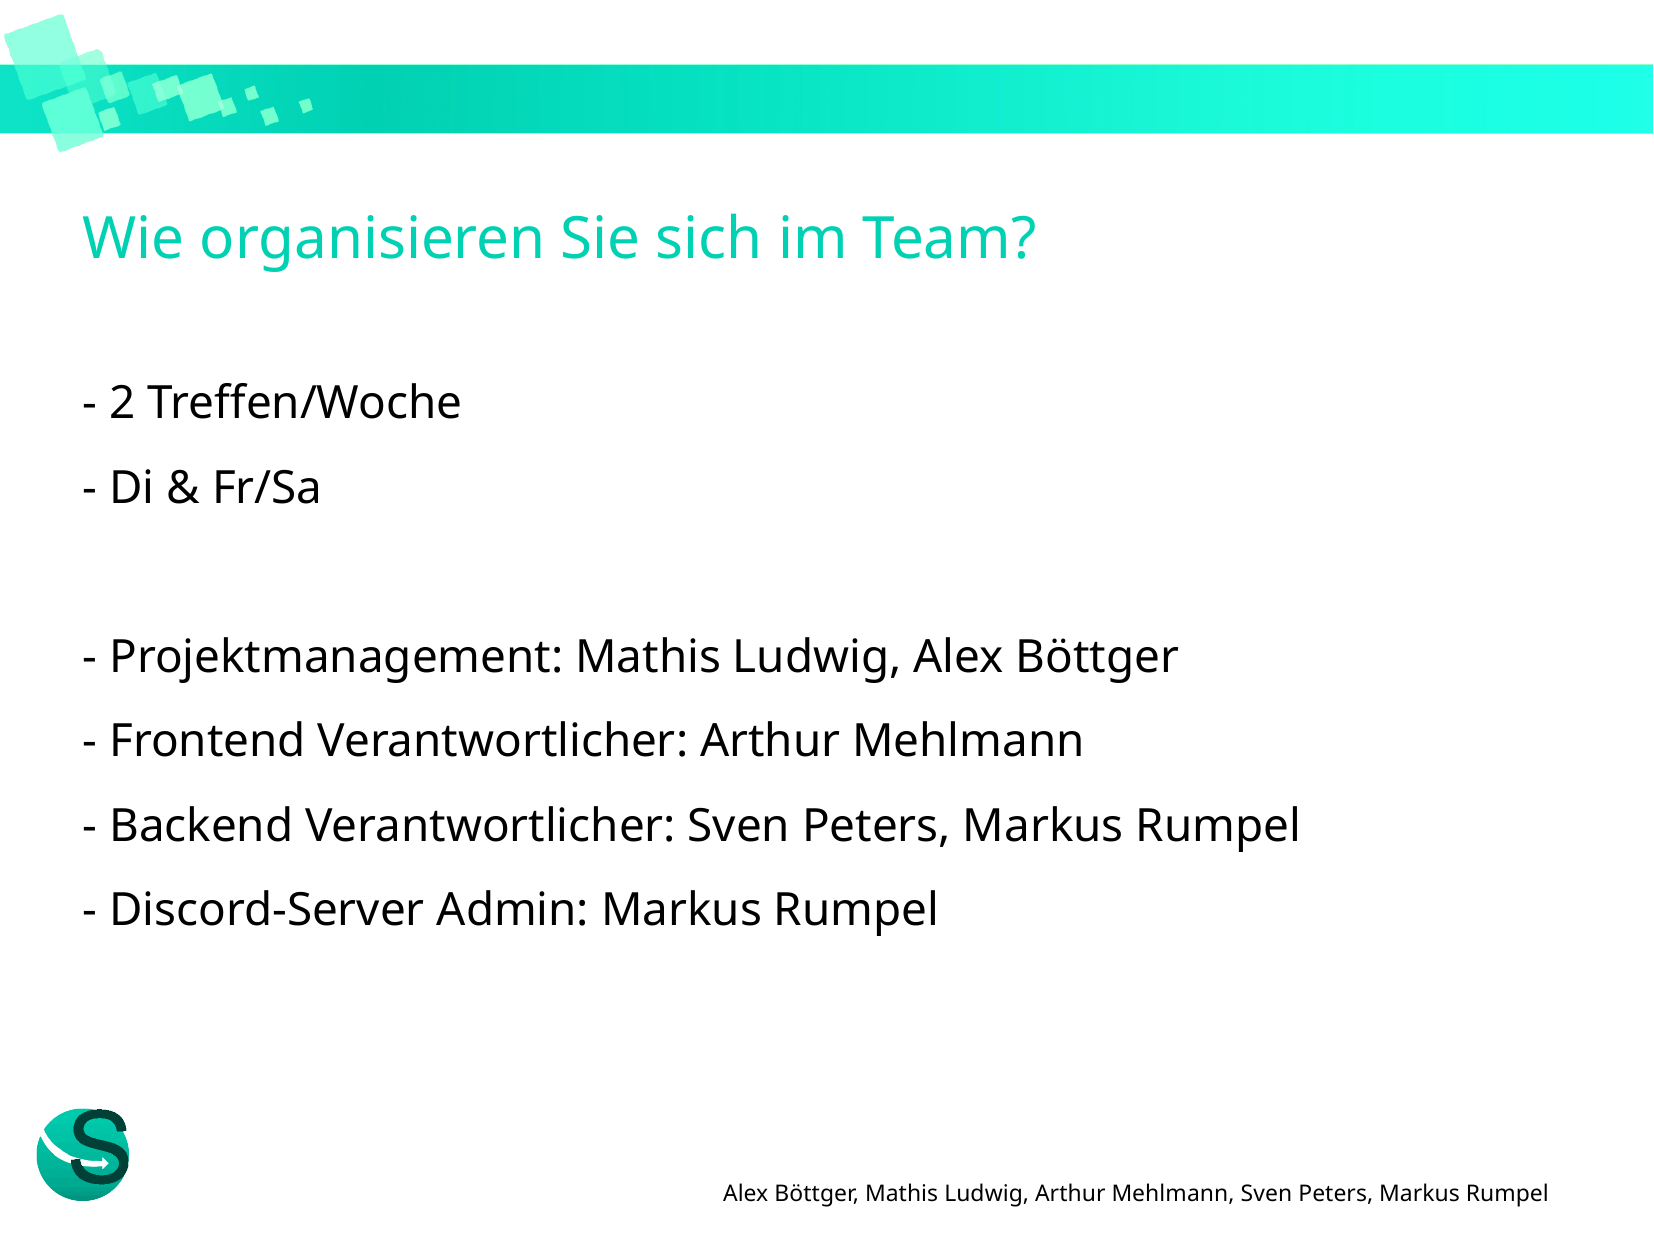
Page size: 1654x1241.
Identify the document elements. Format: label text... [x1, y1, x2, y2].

title Wie organisieren Sie sich im Team? [82, 132, 1571, 340]
picture [0, 0, 1653, 1238]
list - 2 Treffen/Woche - Di & Fr/Sa - Projektmanagement: Mathis Ludwig, Alex Böttger - Frontend Verantwortlicher: Arthur Mehlmann - Backend Verantwortlicher: Sven Peters, Markus Rumpel - Discord-Server Admin: Markus Rumpel [82, 372, 1309, 1078]
